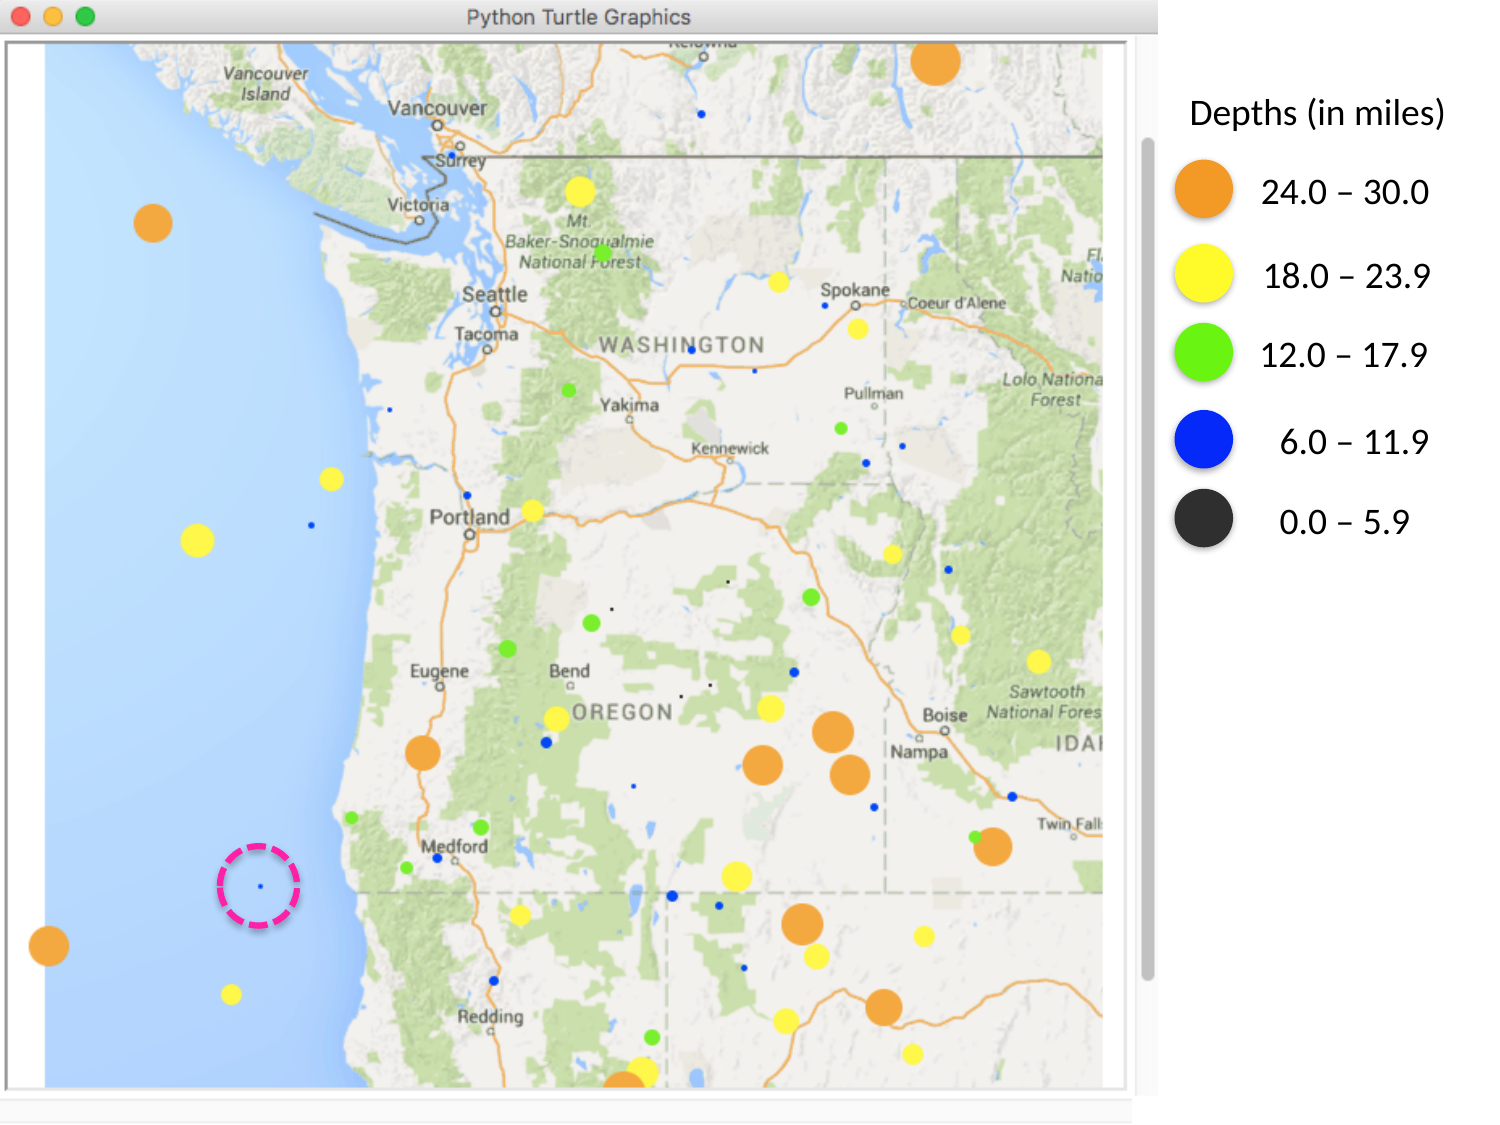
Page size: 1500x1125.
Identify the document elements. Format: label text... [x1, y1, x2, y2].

text_box [1174, 243, 1234, 304]
text_box 0.0 – 5.9 [1264, 515, 1438, 595]
text_box [1173, 322, 1234, 383]
text_box [1173, 409, 1234, 470]
text_box 12.0 – 17.9 [1244, 322, 1480, 428]
text_box [1174, 158, 1234, 219]
text_box Depths (in miles) [1174, 80, 1500, 141]
text_box 18.0 – 23.9 [1248, 243, 1483, 349]
picture [0, 0, 1158, 1125]
text_box 24.0 – 30.0 [1246, 159, 1482, 265]
text_box 6.0 – 11.9 [1264, 409, 1500, 515]
text_box [1173, 488, 1234, 549]
